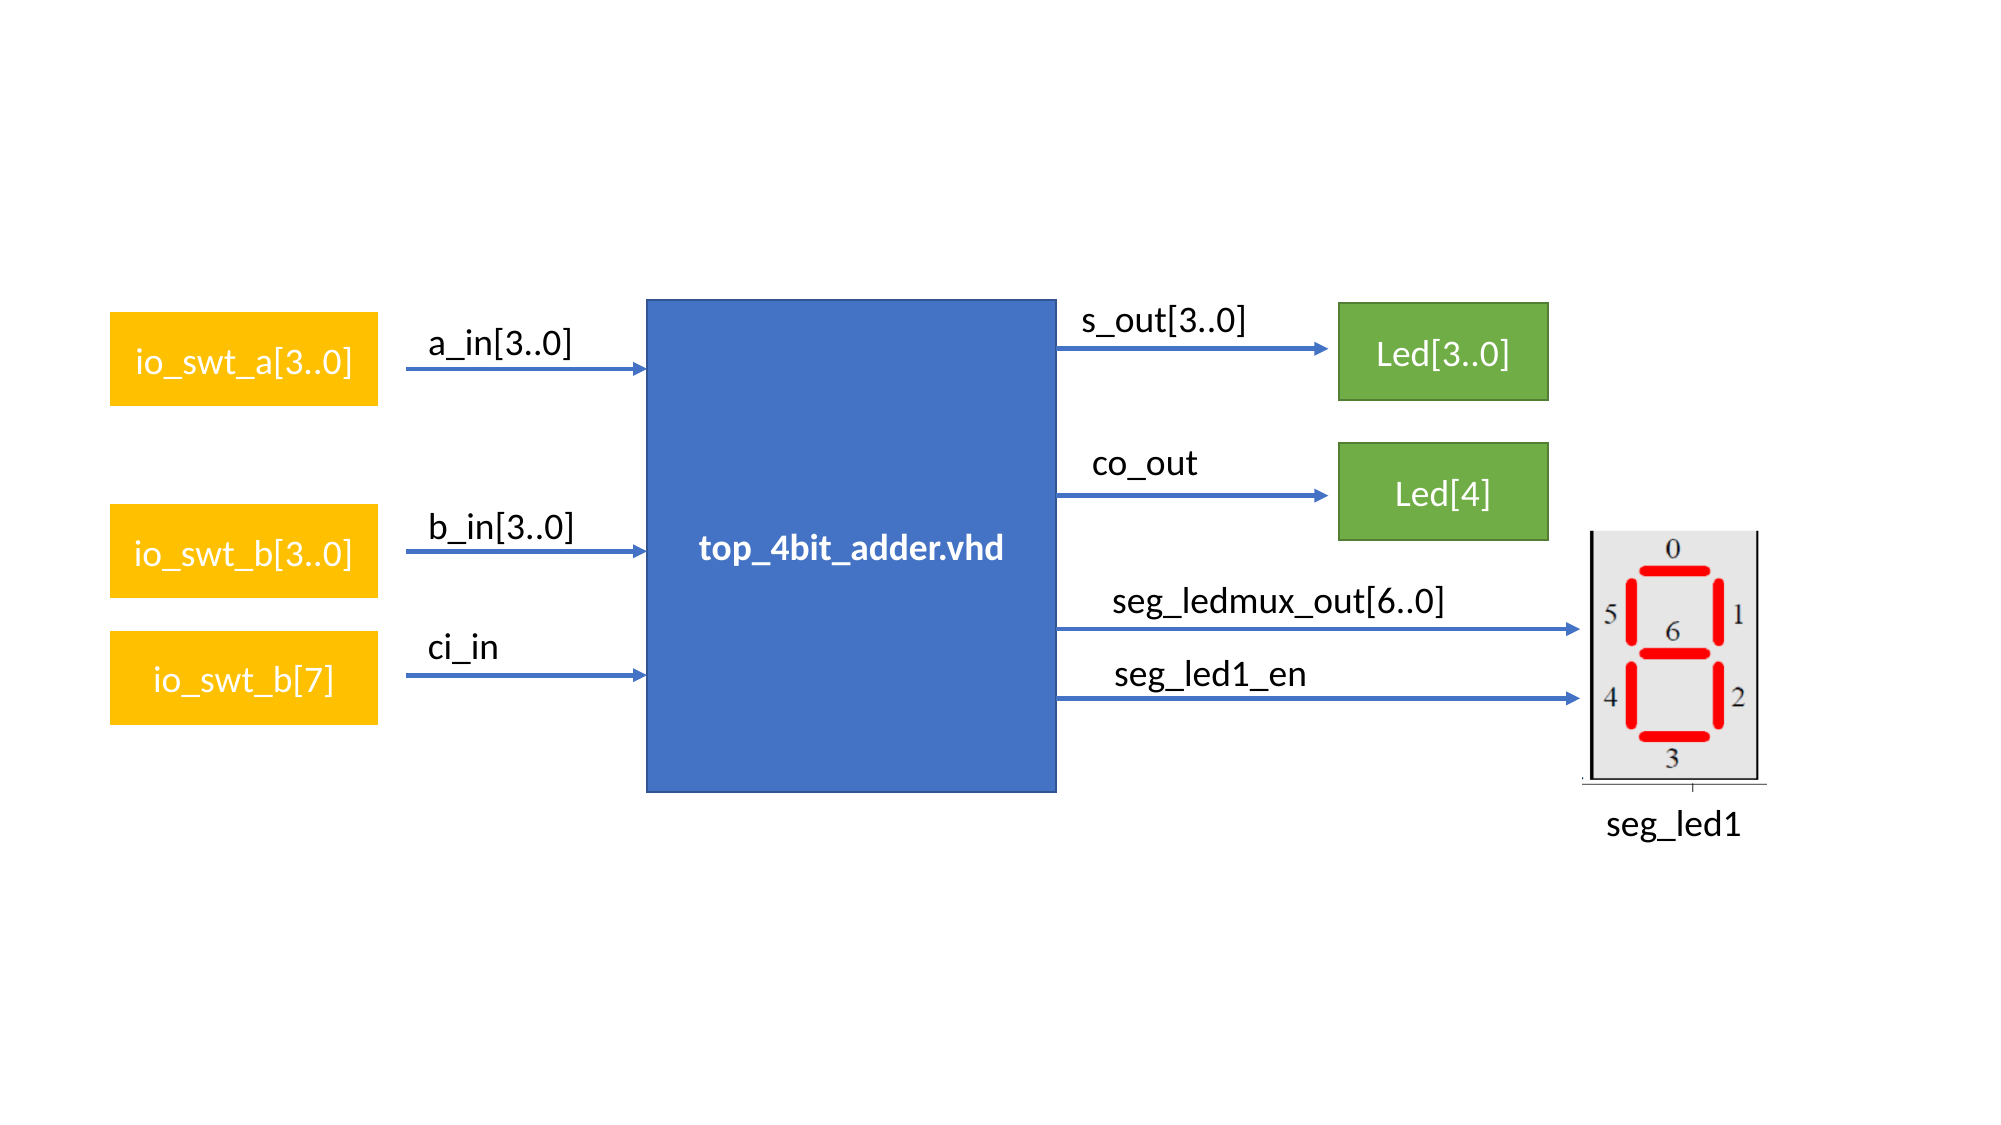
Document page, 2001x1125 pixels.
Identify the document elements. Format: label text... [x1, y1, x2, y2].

text_box seg_ledmux_out[6..0] [1097, 568, 1500, 629]
text_box Led[3..0] [1338, 302, 1549, 401]
text_box io_swt_b[3..0] [107, 501, 381, 602]
text_box b_in[3..0] [413, 494, 590, 551]
text_box co_out [1077, 430, 1345, 491]
picture [1581, 524, 1767, 792]
text_box seg_led1_en [1099, 641, 1323, 696]
text_box a_in[3..0] [413, 310, 589, 367]
text_box seg_led1 [1540, 791, 1808, 852]
text_box ci_in [413, 614, 515, 675]
text_box top_4bit_adder.vhd [646, 299, 1057, 793]
text_box io_swt_b[7] [107, 627, 381, 728]
text_box io_swt_a[3..0] [107, 309, 381, 410]
text_box Led[4] [1338, 442, 1549, 541]
text_box s_out[3..0] [1066, 288, 1335, 348]
